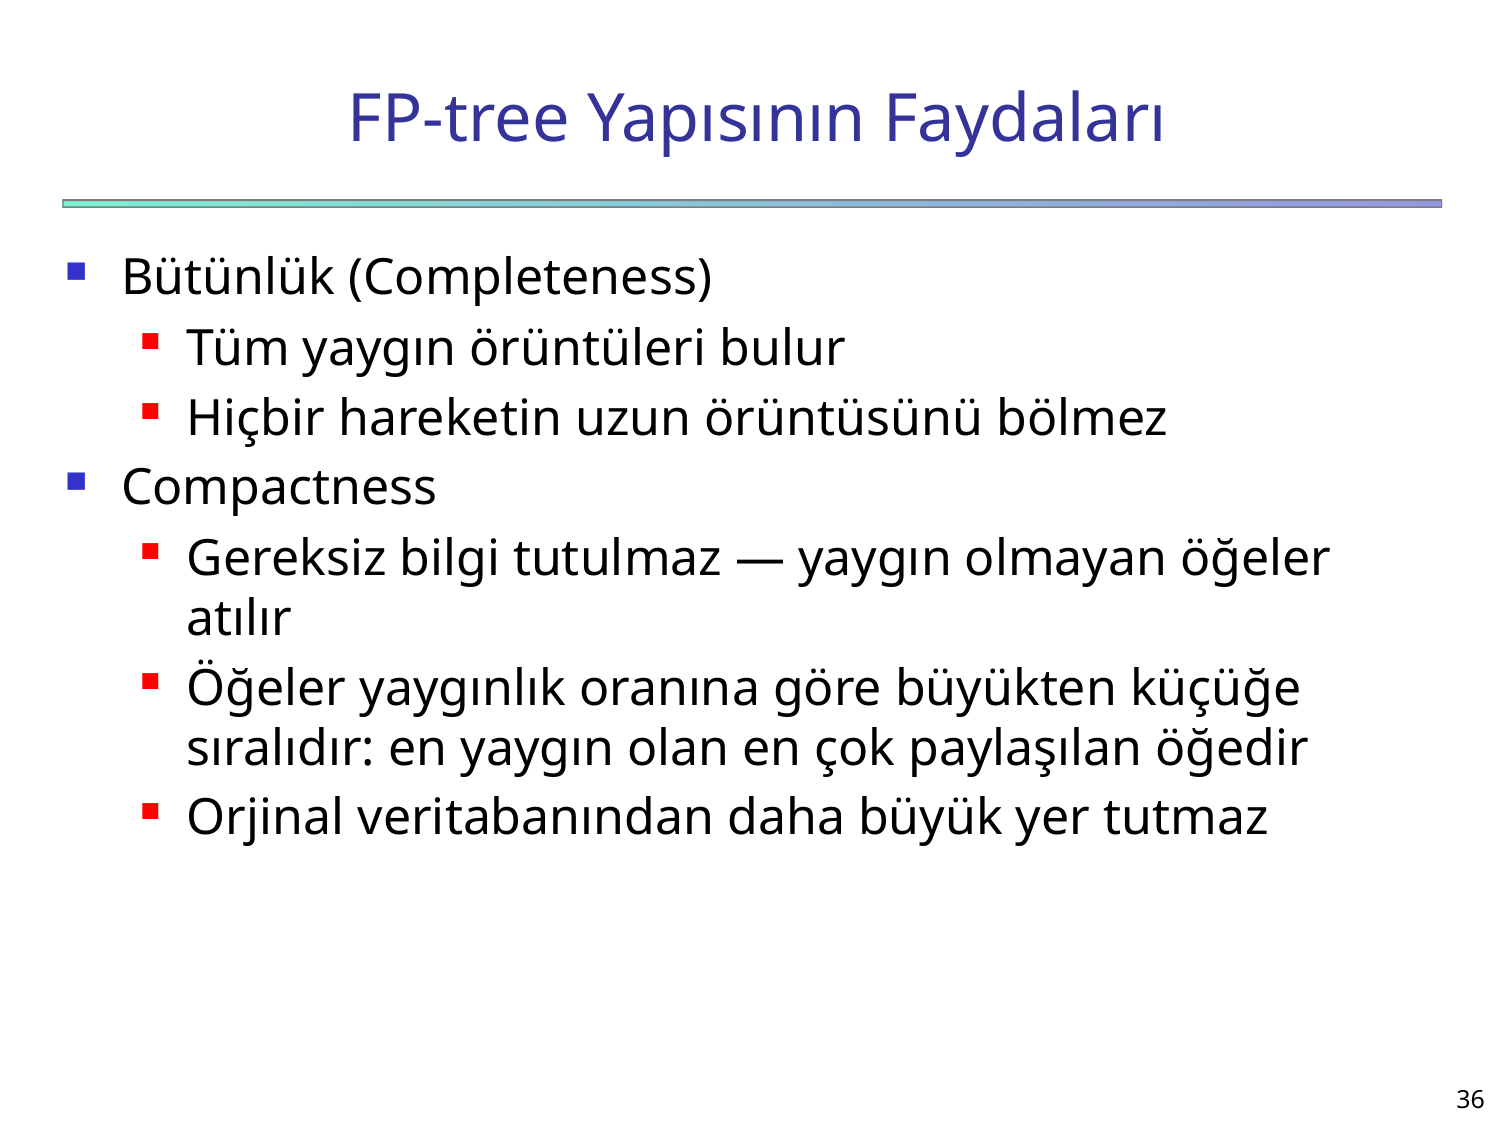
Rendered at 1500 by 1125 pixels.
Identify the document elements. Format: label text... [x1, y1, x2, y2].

list Bütünlük (Completeness) Tüm yaygın örüntüleri bulur Hiçbir hareketin uzun örüntüsünü bölmez Compactness Gereksiz bilgi tutulmaz — yaygın olmayan öğeler atılır Öğeler yaygınlık oranına göre büyükten küçüğe sıralıdır: en yaygın olan en çok paylaşılan öğedir Orjinal veritabanından daha büyük yer tutmaz [49, 237, 1463, 1063]
title FP-tree Yapısının Faydaları [102, 69, 1414, 163]
slide_number 36 [1187, 1062, 1500, 1125]
